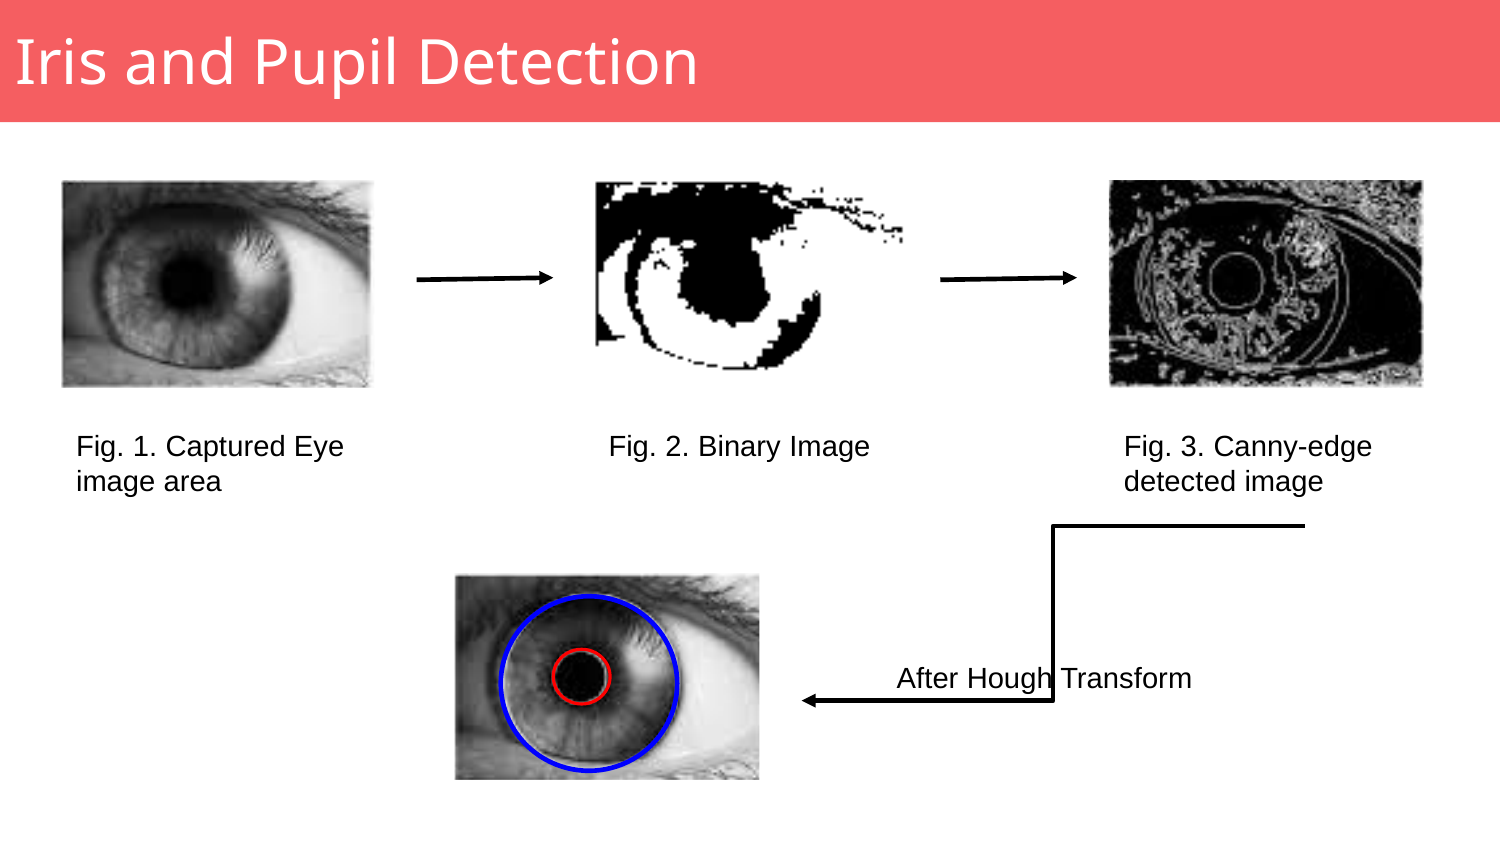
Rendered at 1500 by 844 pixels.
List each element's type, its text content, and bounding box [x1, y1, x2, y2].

picture [1108, 180, 1425, 388]
picture [454, 572, 760, 781]
picture [593, 179, 909, 388]
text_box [416, 277, 554, 281]
text_box Fig. 2. Binary Image [593, 412, 909, 468]
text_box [801, 525, 1305, 701]
text_box Fig. 3. Canny-edge detected image [1108, 412, 1424, 468]
text_box Fig. 1. Captured Eye image area [61, 412, 376, 468]
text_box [940, 277, 1078, 281]
text_box Iris and Pupil Detection [0, 0, 1500, 123]
picture [60, 180, 375, 388]
